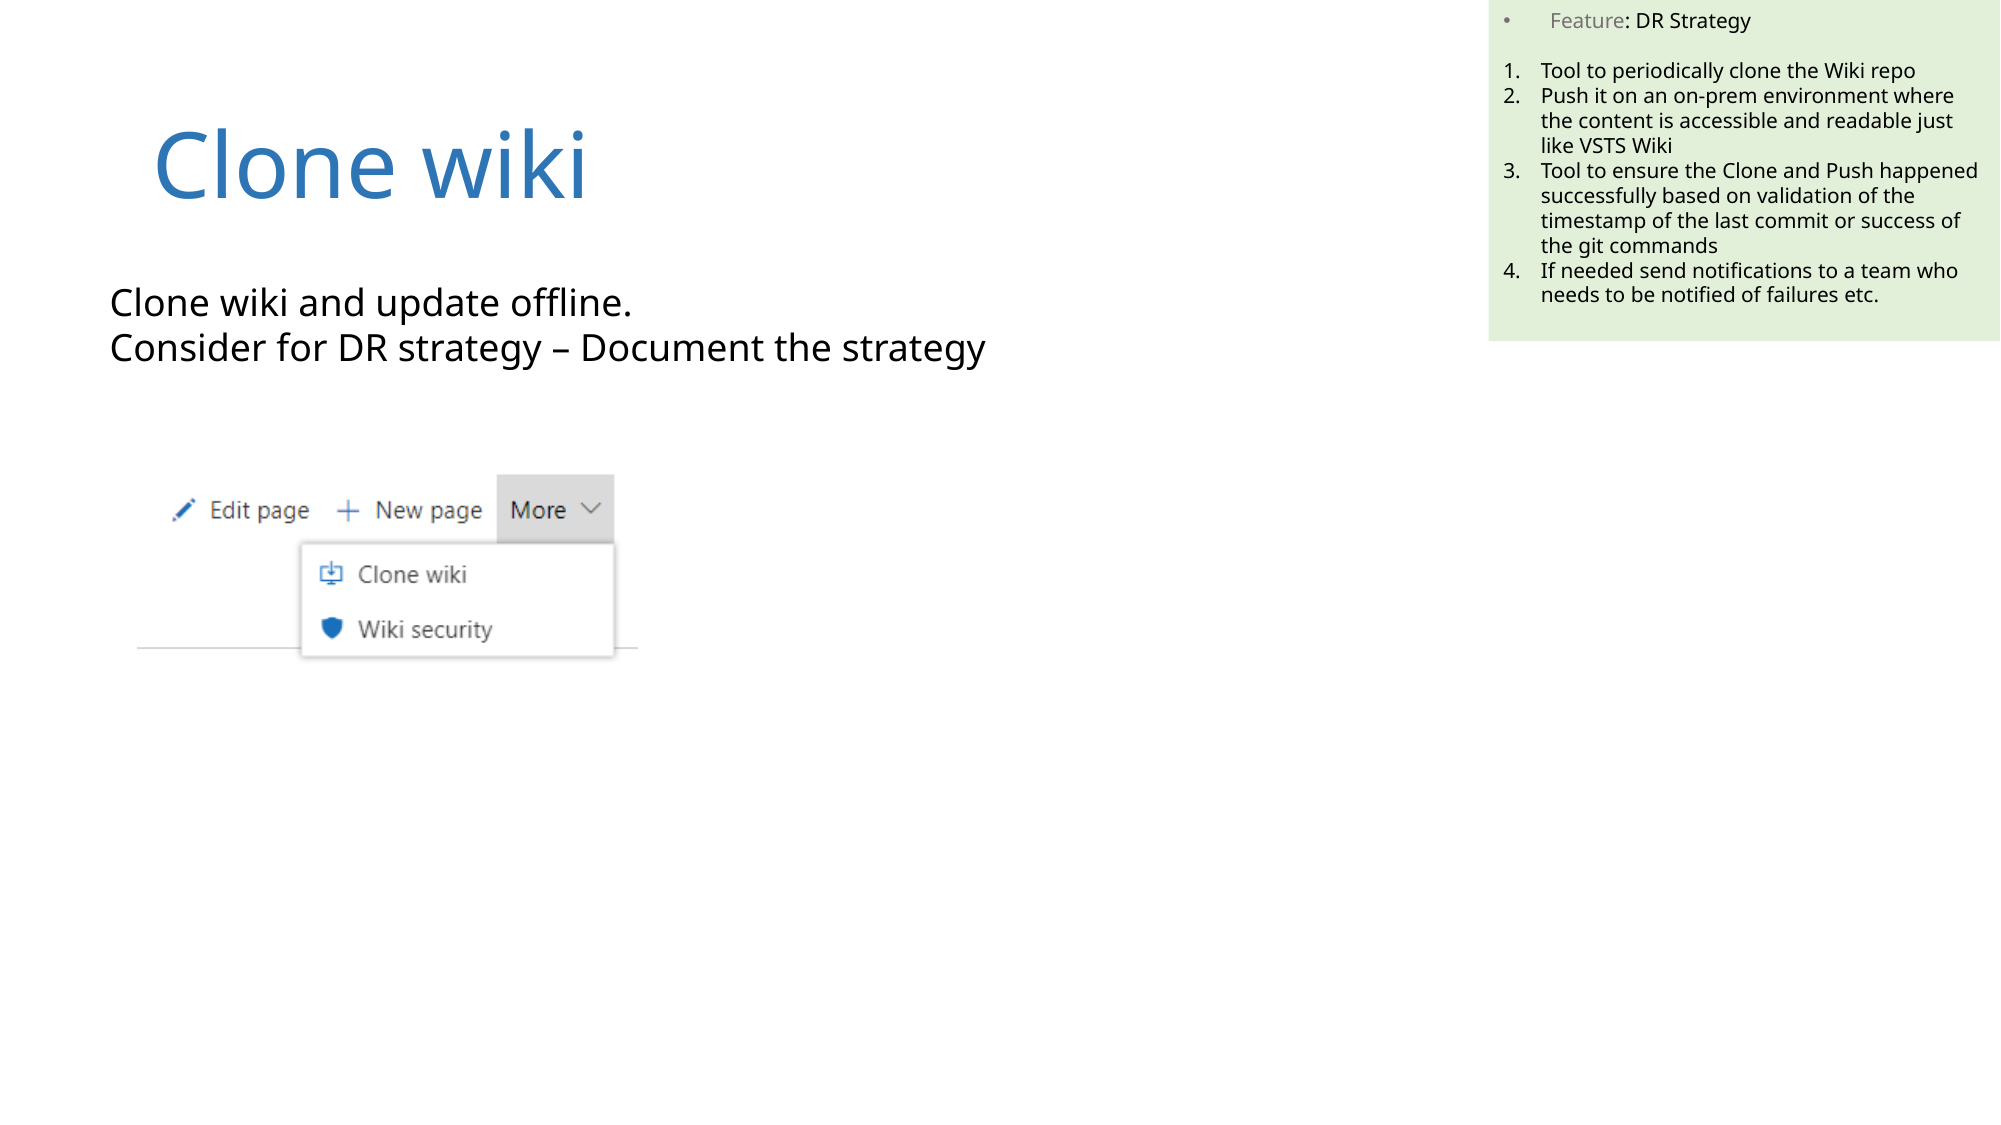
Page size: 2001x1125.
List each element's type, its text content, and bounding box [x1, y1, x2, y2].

text_box Feature: DR Strategy Tool to periodically clone the Wiki repo Push it on an on-prem environment where the content is accessible and readable just like VSTS Wiki Tool to ensure the Clone and Push happened successfully based on validation of the timestamp of the last commit or success of the git commands If needed send notifications to a team who needs to be notified of failures etc. [1488, 0, 2000, 342]
picture [137, 470, 638, 679]
title Clone wiki [137, 59, 1488, 278]
text_box Clone wiki and update offline. Consider for DR strategy – Document the strategy [94, 271, 1002, 377]
